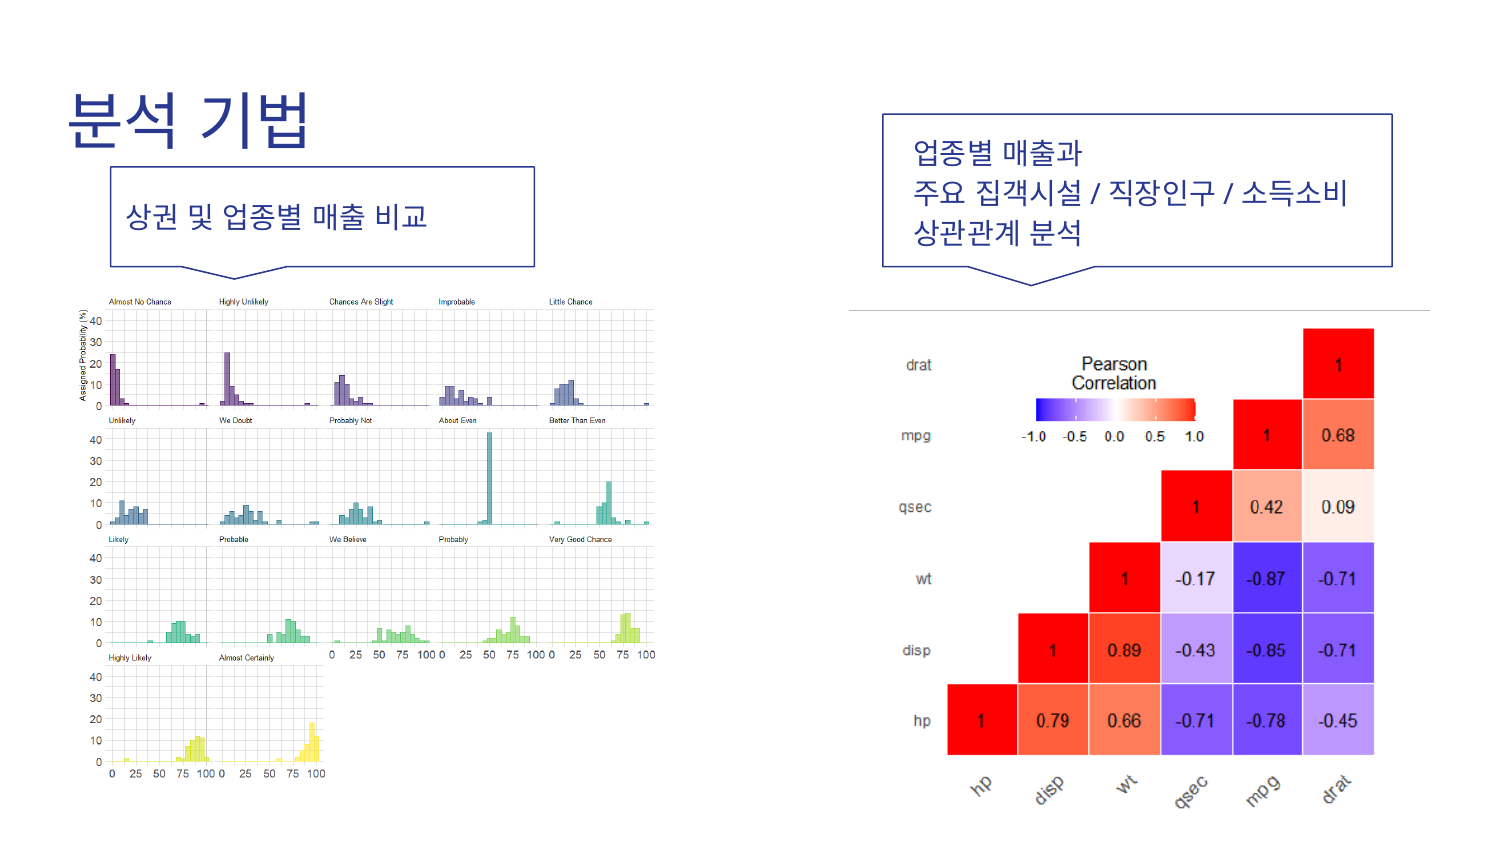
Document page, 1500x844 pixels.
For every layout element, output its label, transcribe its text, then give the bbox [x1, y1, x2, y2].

text_box 업종별 매출과 주요 집객시설/직장인구/소득소비 상관관계 분석 [882, 114, 1393, 286]
picture [49, 264, 682, 819]
picture [849, 310, 1430, 819]
title 분석 기법 [51, 67, 1449, 167]
text_box 상권 및 업종별 매출 비교 [110, 166, 535, 263]
